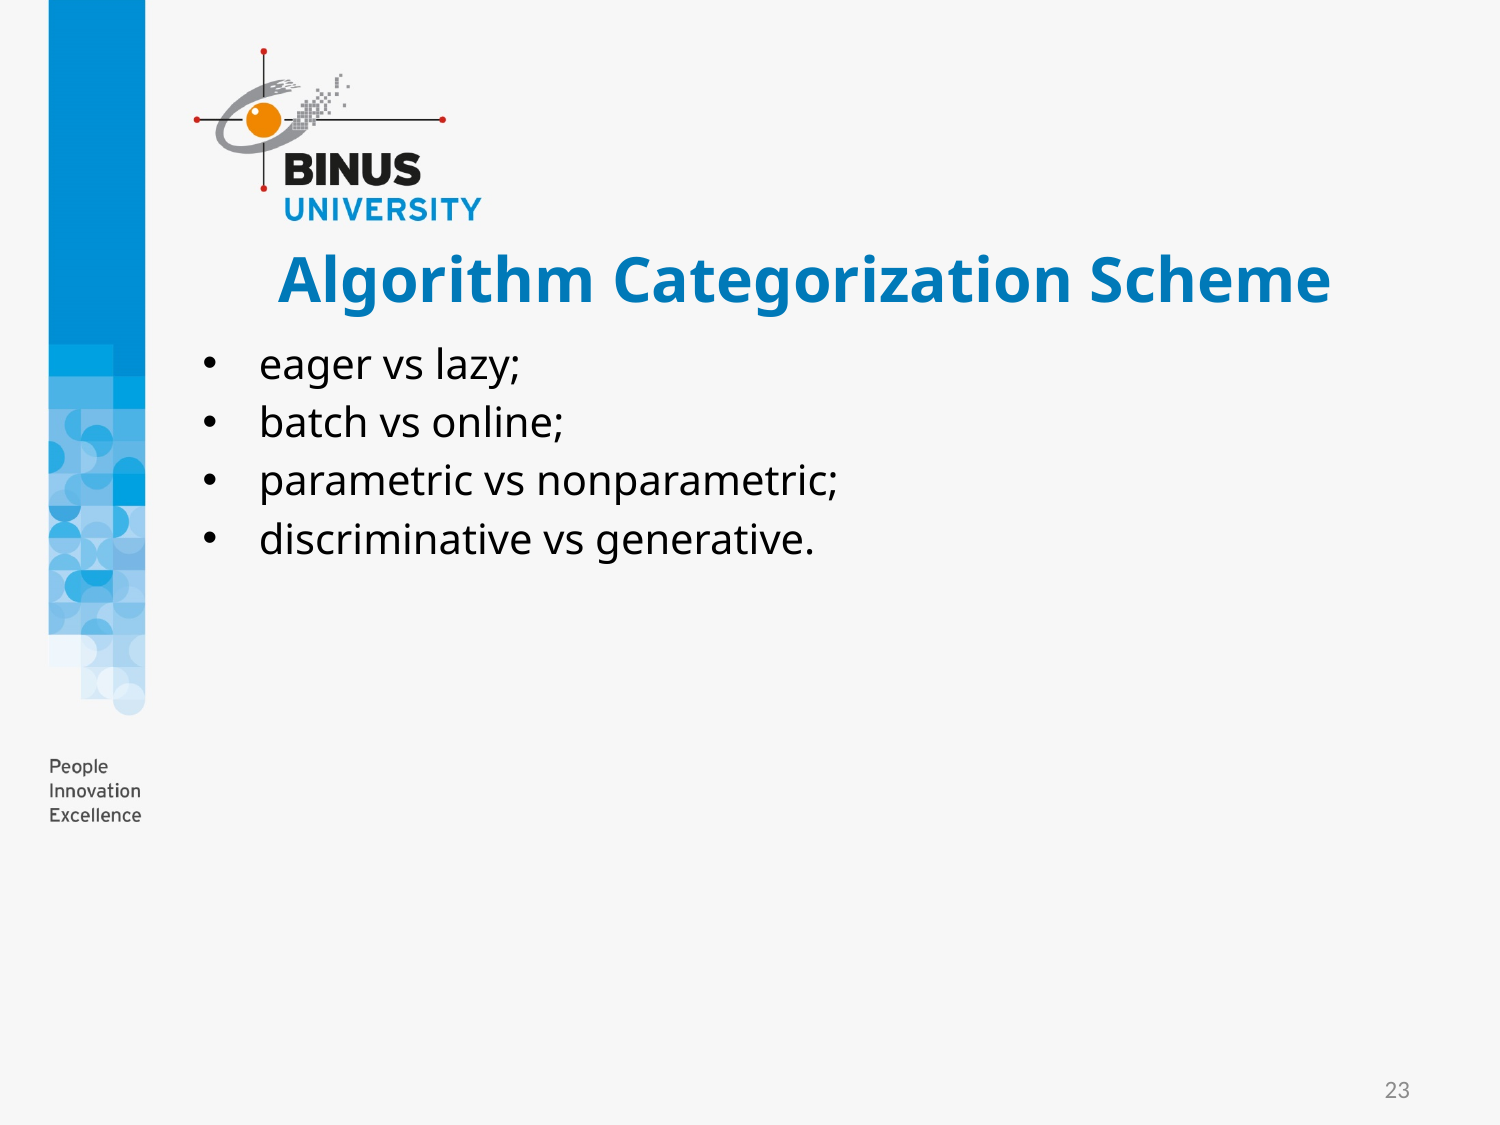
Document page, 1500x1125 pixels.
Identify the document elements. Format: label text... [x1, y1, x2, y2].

picture [0, 0, 1500, 845]
title Algorithm Categorization Scheme [187, 224, 1425, 329]
slide_number 23 [1074, 1062, 1425, 1119]
list eager vs lazy; batch vs online; parametric vs nonparametric; discriminative vs generative. [187, 329, 1436, 1062]
